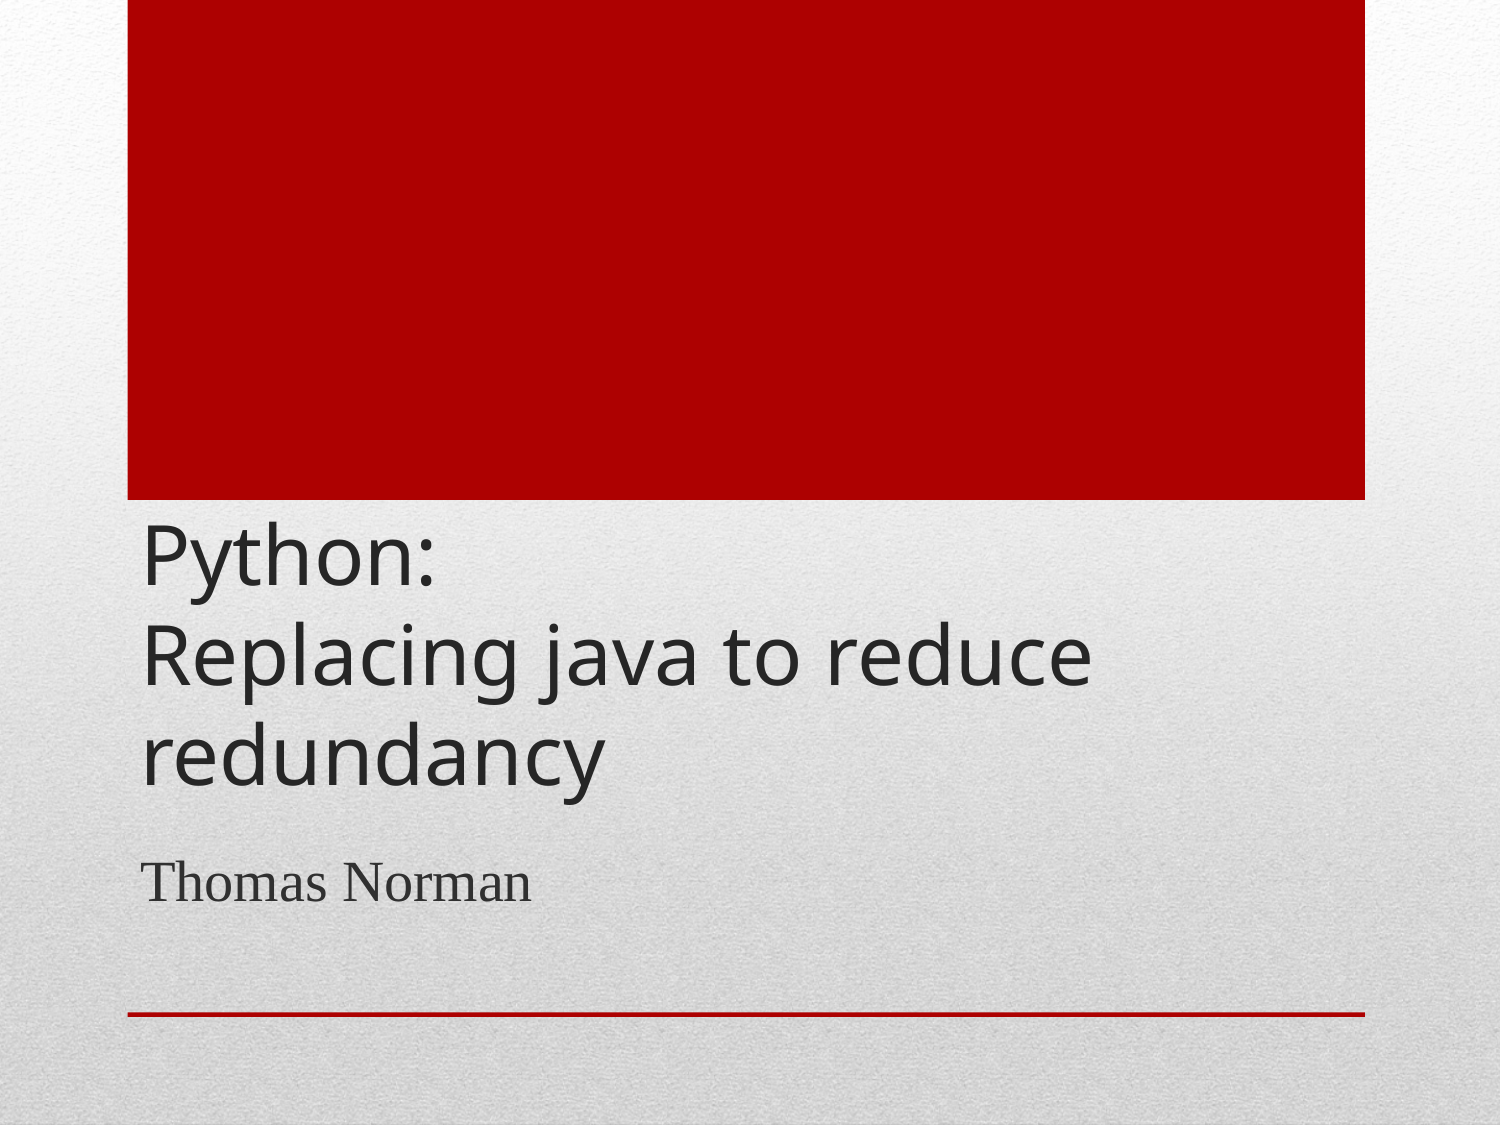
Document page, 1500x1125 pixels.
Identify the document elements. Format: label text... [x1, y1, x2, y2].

title Python: Replacing java to reduce redundancy [125, 668, 1363, 810]
subtitle Thomas Norman [125, 835, 1250, 999]
